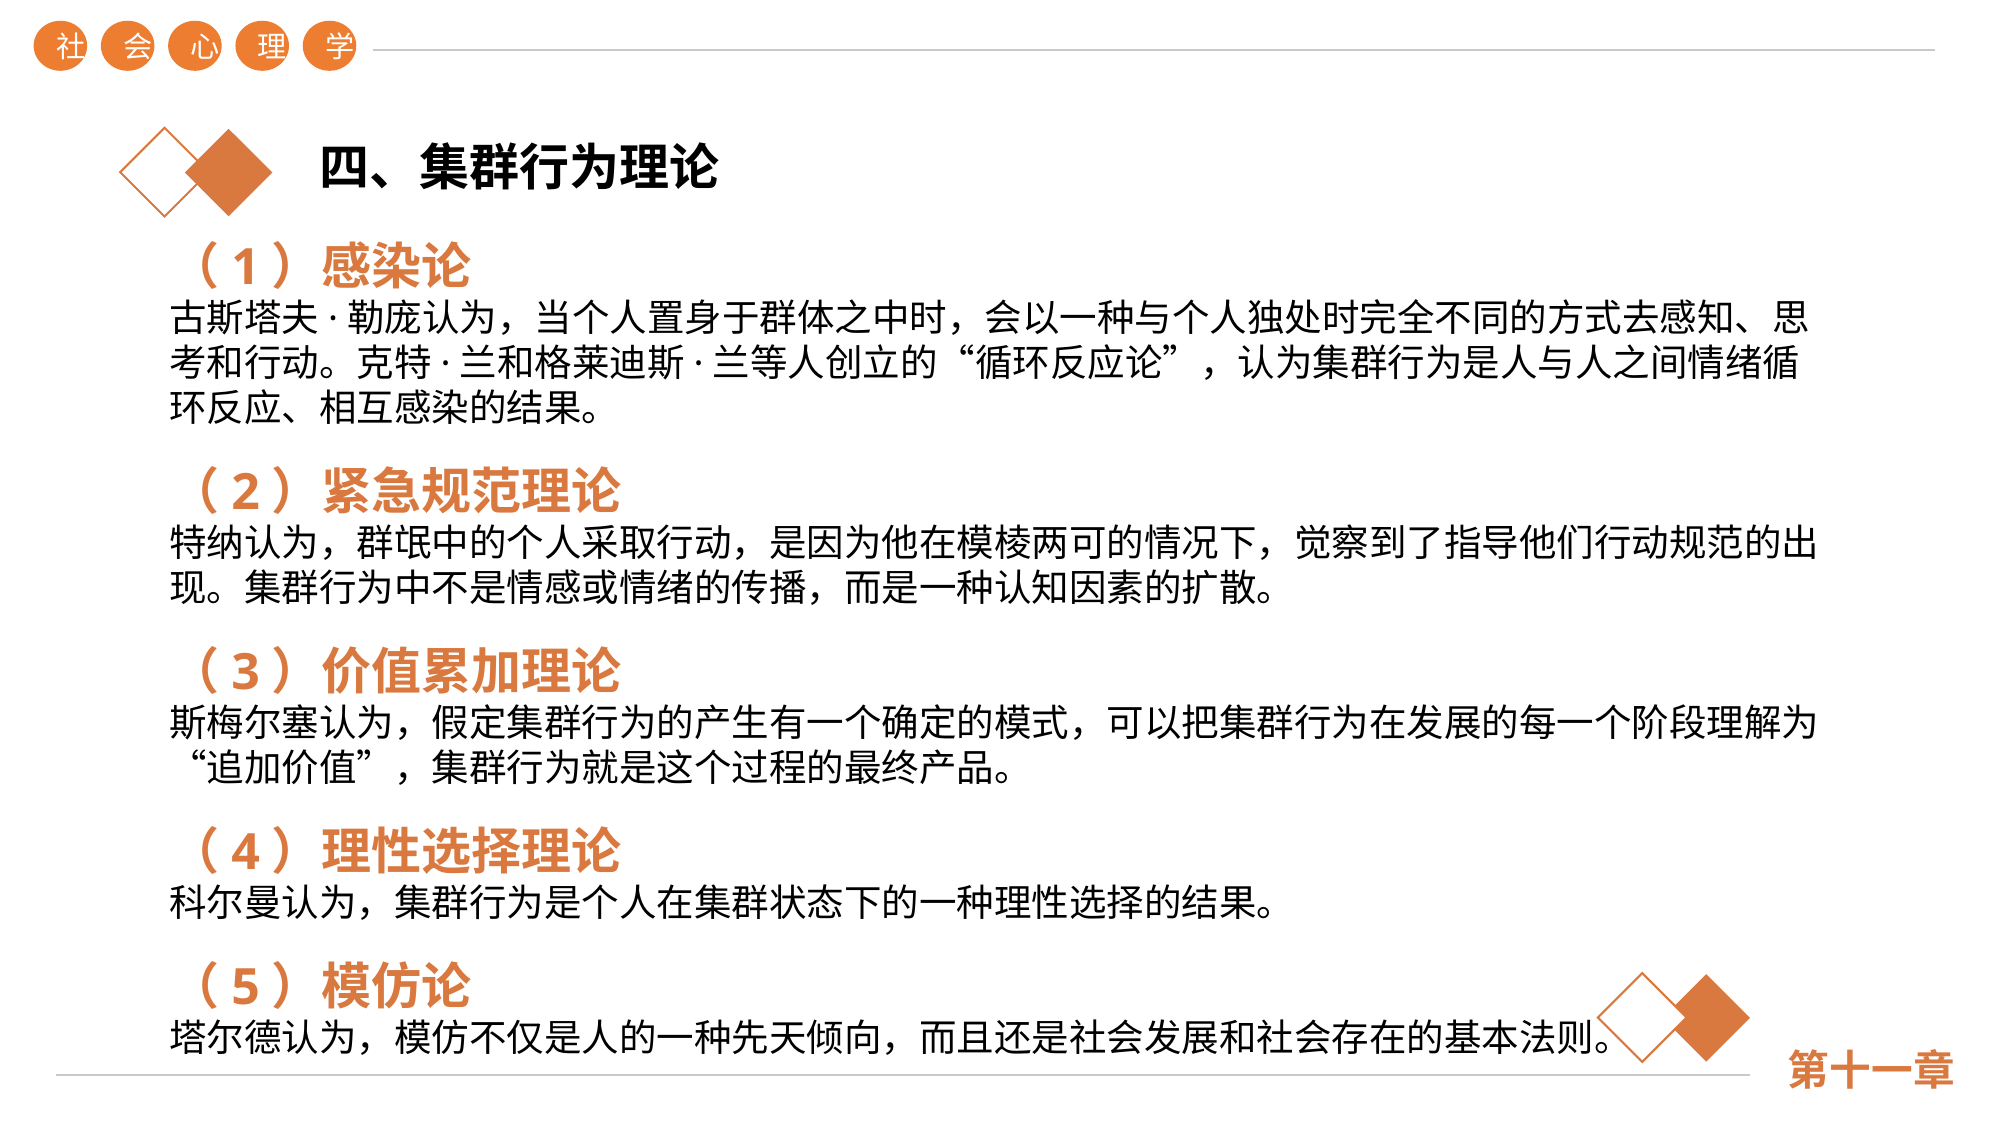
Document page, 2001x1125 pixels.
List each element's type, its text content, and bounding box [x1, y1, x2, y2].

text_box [33, 20, 357, 71]
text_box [120, 127, 273, 217]
text_box 四、集群行为理论 [304, 127, 735, 197]
text_box （1）感染论 古斯塔夫·勒庞认为，当个人置身于群体之中时，会以一种与个人独处时完全不同的方式去感知、思考和行动。克特·兰和格莱迪斯·兰等人创立的“循环反应论”，认为集群行为是人与人之间情绪循环反应、相互感染的结果。 （2）紧急规范理论 特纳认为，群氓中的个人采取行动，是因为他在模棱两可的情况下，觉察到了指导他们行动规范的出现。集群行为中不是情感或情绪的传播，而是一种认知因素的扩散。 （3）价值累加理论 斯梅尔塞认为，假定集群行为的产生有一个确定的模式，可以把集群行为在发展的每一个阶段理解为“追加价值”，集群行为就是这个过程的最终产品。 （4）理性选择理论 科尔曼认为，集群行为是个人在集群状态下的一种理性选择的结果。 （5）模仿论 塔尔德认为，模仿不仅是人的一种先天倾向，而且还是社会发展和社会存在的基本法则。 [154, 197, 1849, 1067]
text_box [1597, 973, 1751, 1062]
text_box 第十一章 [1772, 1040, 2000, 1101]
